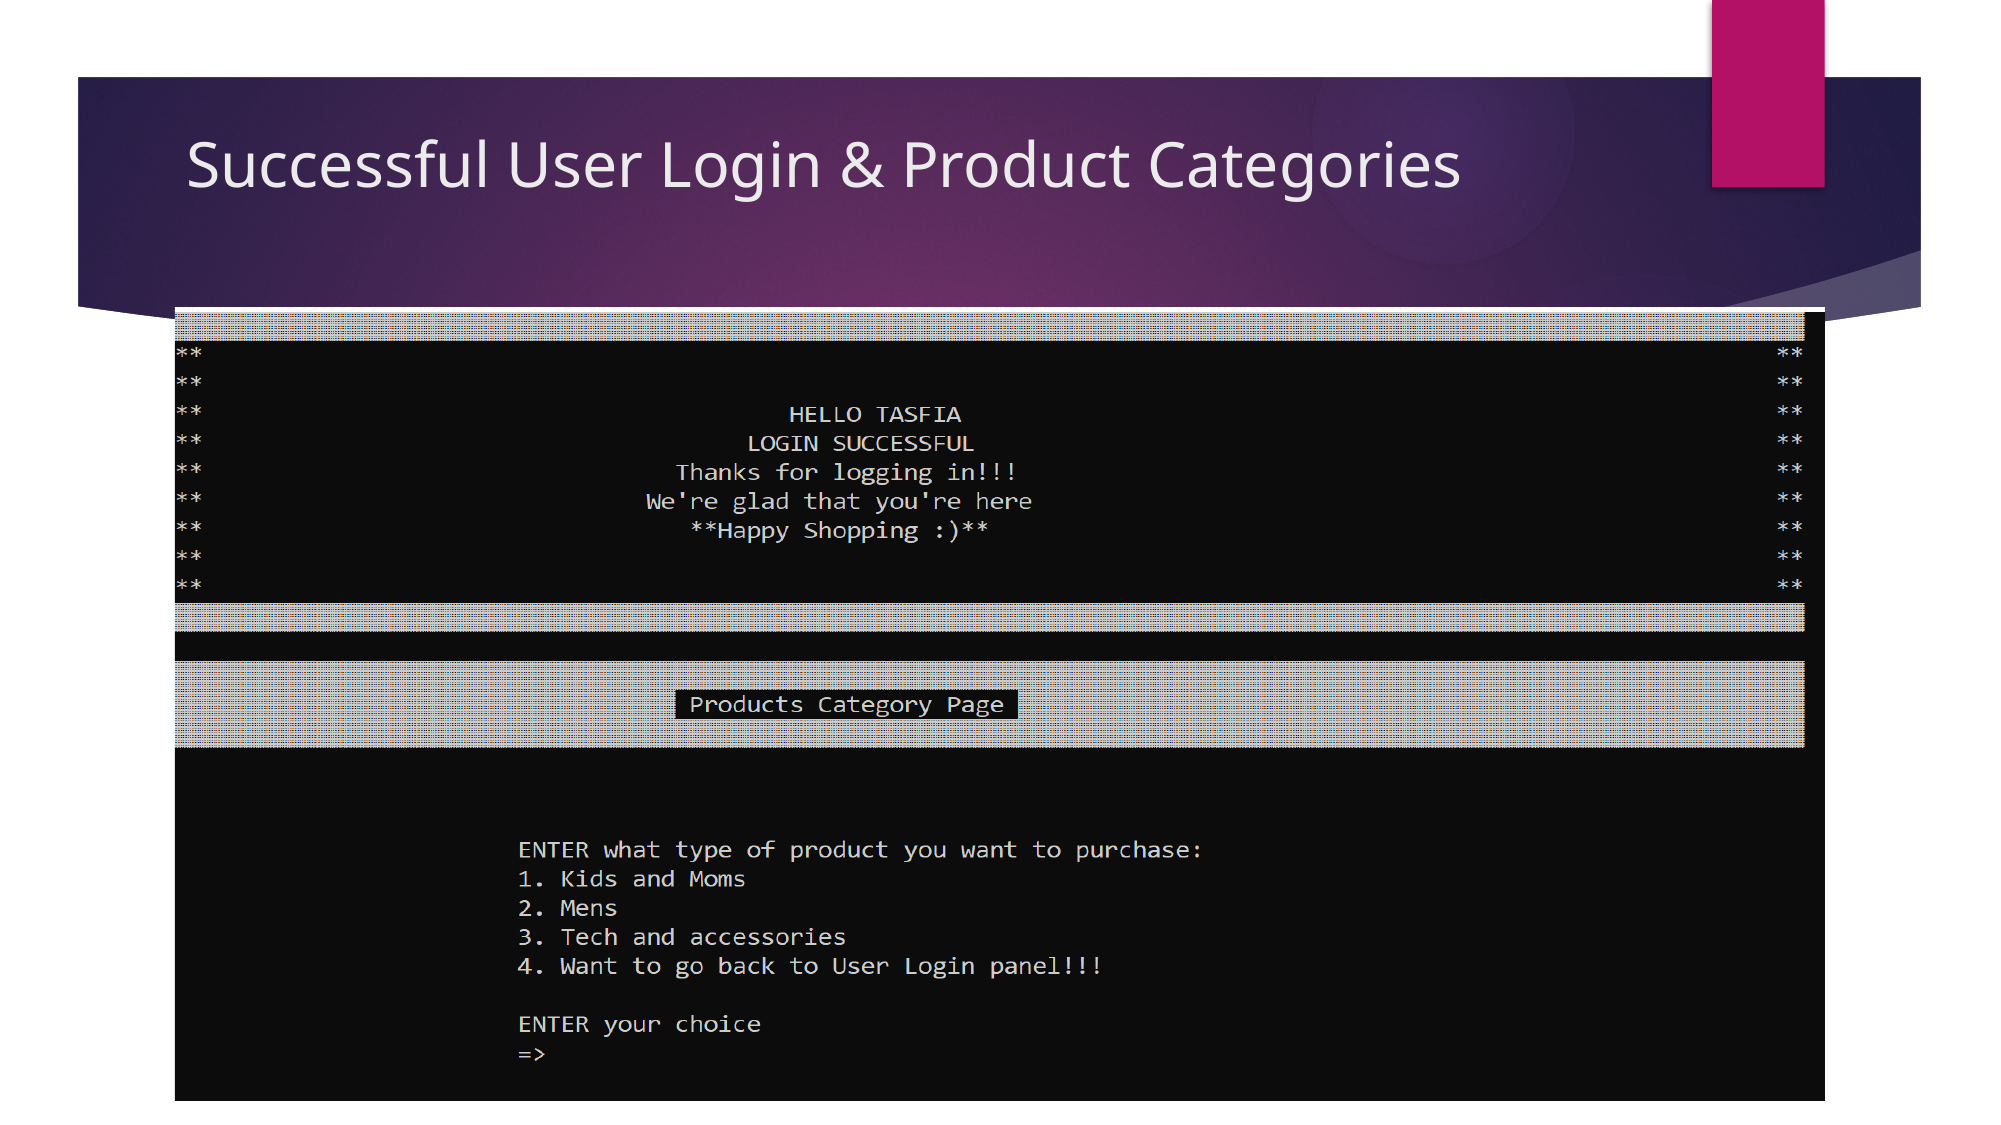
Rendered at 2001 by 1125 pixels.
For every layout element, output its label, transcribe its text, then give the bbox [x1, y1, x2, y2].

picture [174, 307, 1826, 1102]
title Successful User Login & Product Categories [154, 104, 1593, 221]
